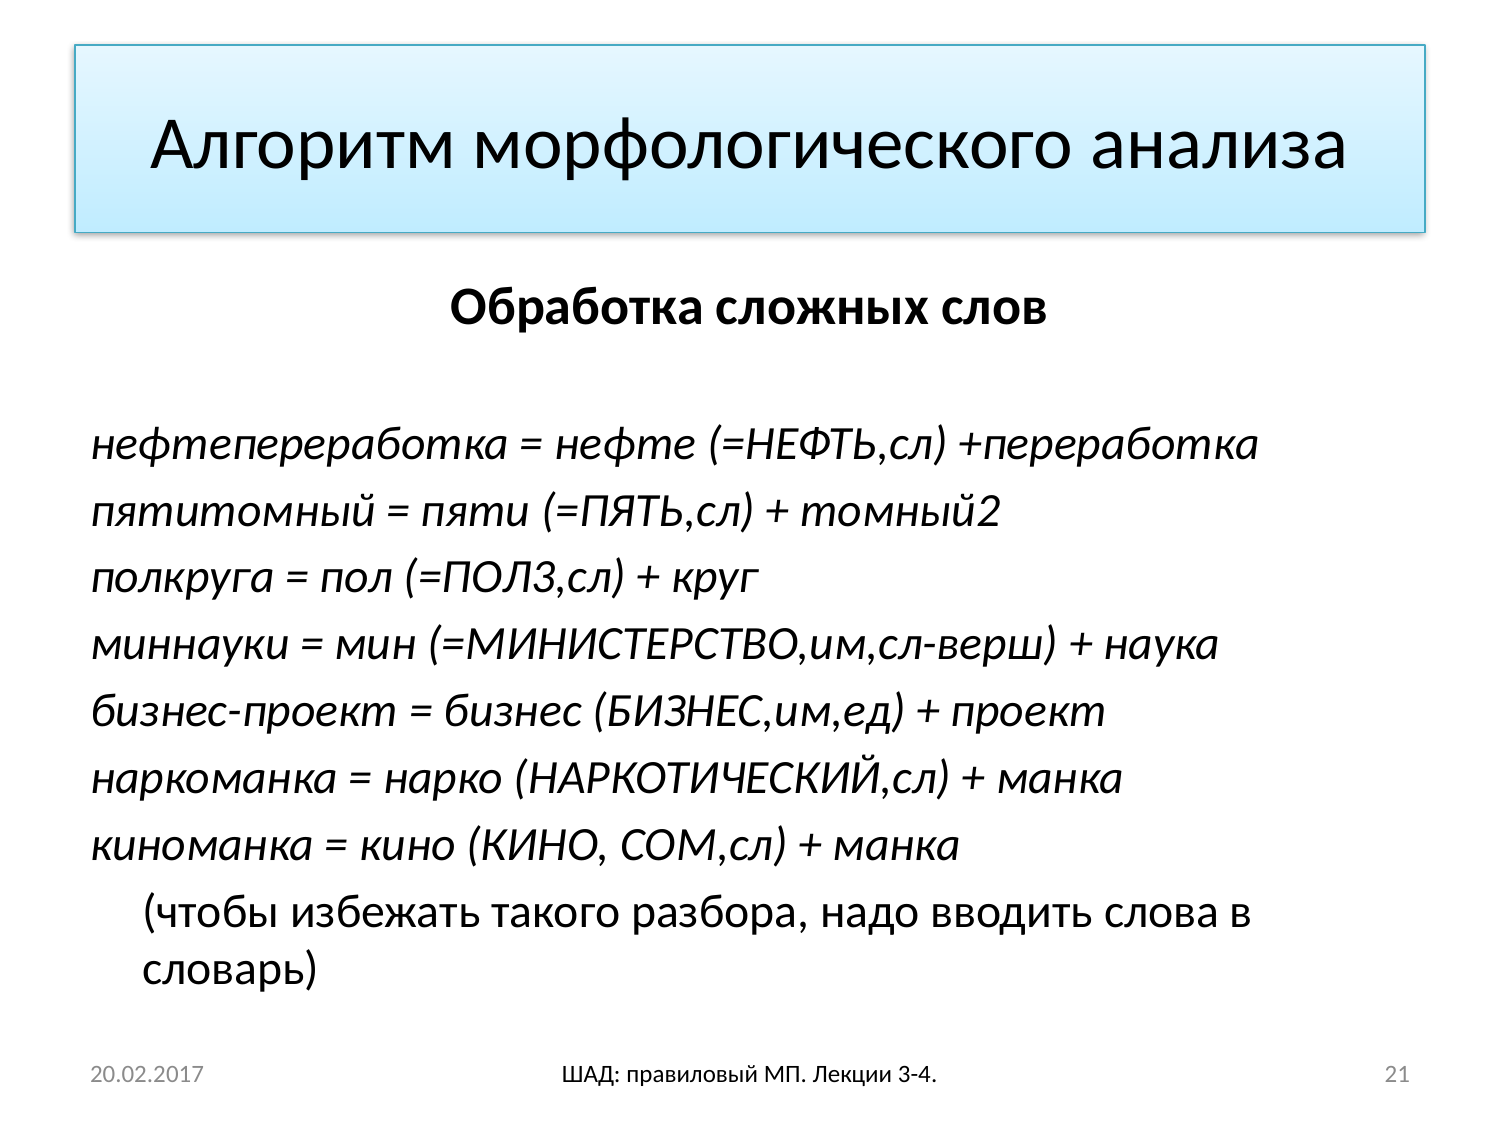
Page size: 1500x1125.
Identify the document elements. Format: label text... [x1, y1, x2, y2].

footer ШАД: правиловый МП. Лекции 3-4. [512, 1042, 988, 1103]
title Алгоритм морфологического анализа [74, 44, 1426, 233]
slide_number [75, 1042, 425, 1103]
slide_number 21 [1074, 1042, 1425, 1103]
list Обработка сложных слов нефтепереработка = нефте (=НЕФТЬ,сл) +переработка пятитомный = пяти (=ПЯТЬ,сл) + томный2 полкруга = пол (=ПОЛ3,сл) + круг миннауки = мин (=МИНИСТЕРСТВО,им,сл-верш) + наука бизнес-проект = бизнес (БИЗНЕС,им,ед) + проект наркоманка = нарко (НАРКОТИЧЕСКИЙ,сл) + манка киноманка = кино (КИНО, COM,сл) + манка (чтобы избежать такого разбора, надо вводить слова в словарь) [75, 262, 1425, 1005]
